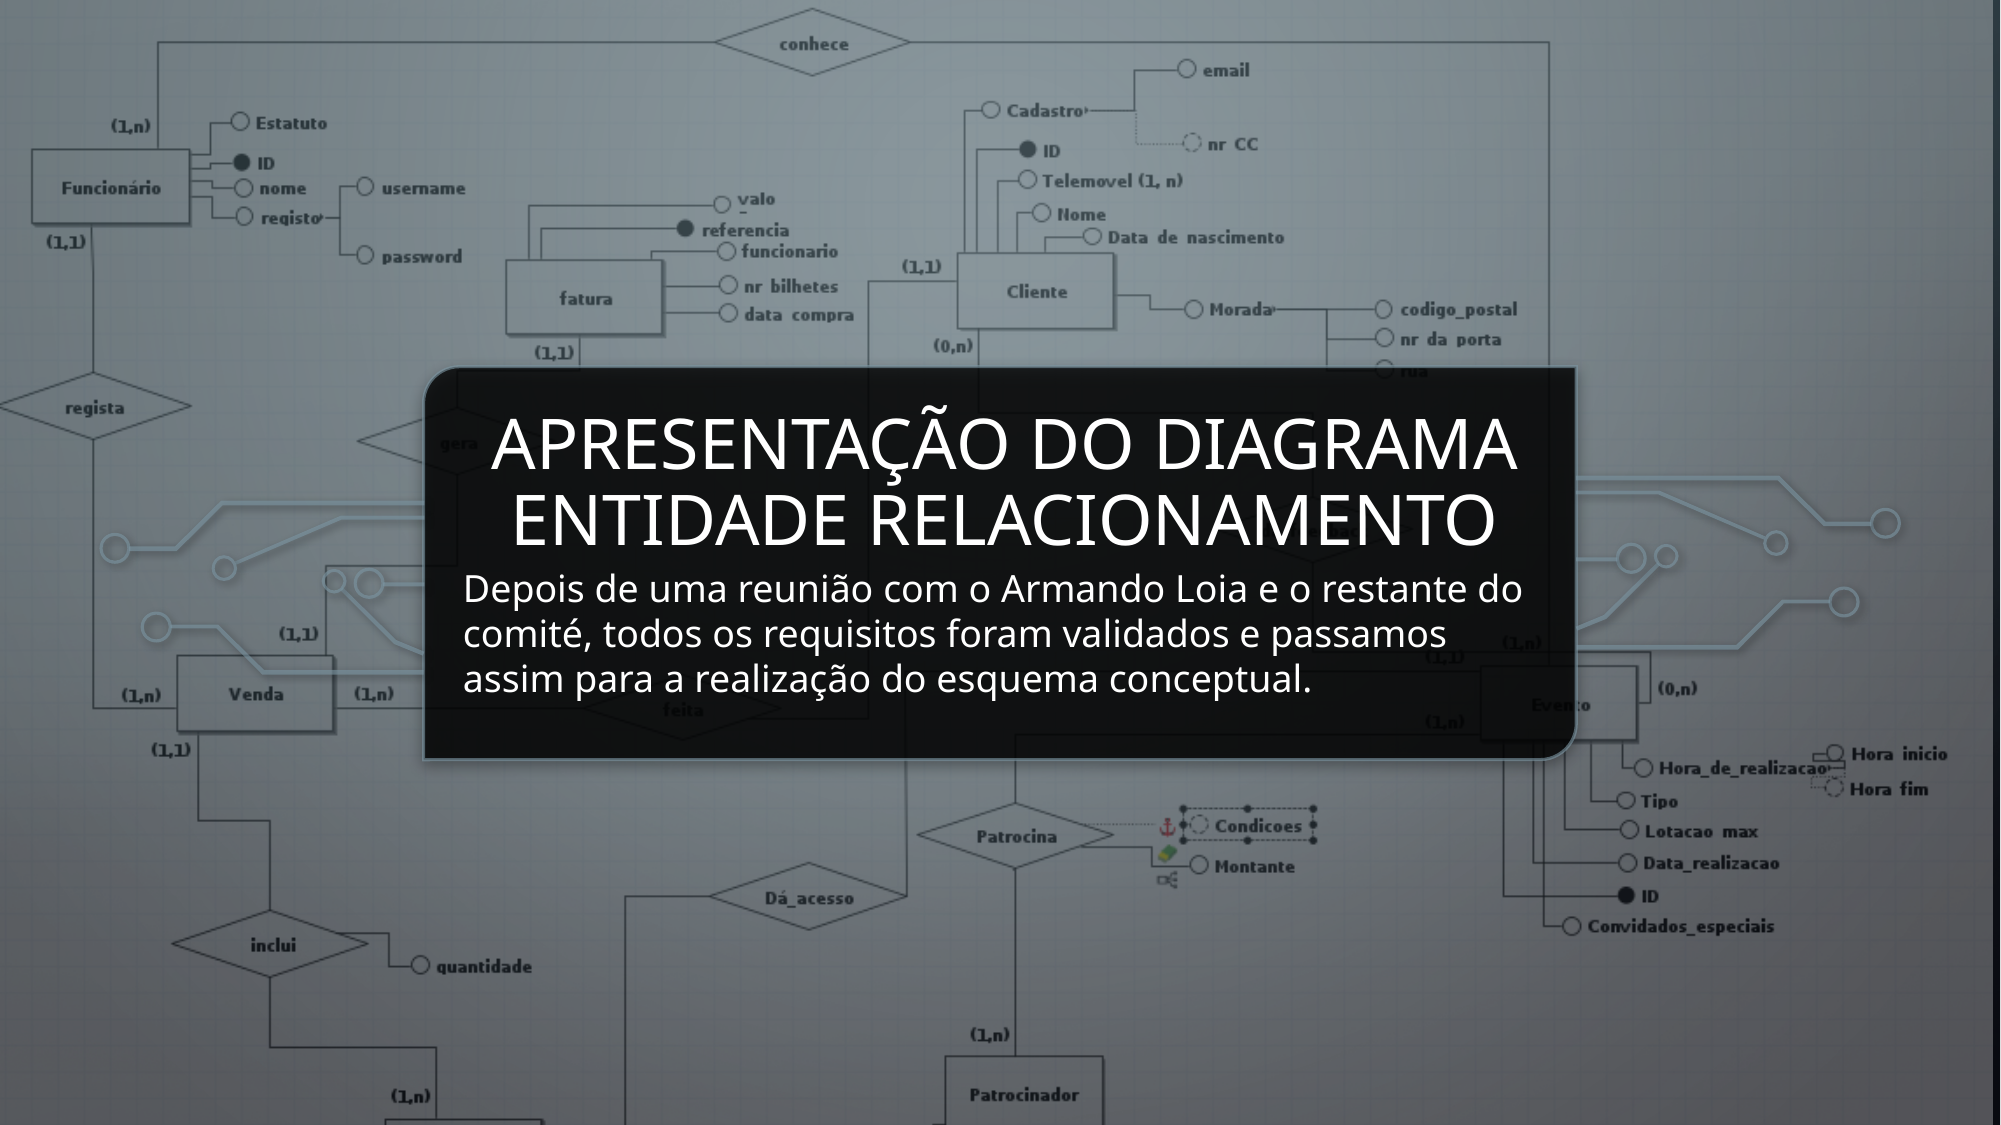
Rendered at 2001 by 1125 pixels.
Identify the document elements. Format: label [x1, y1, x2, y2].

text_box [1993, 0, 2000, 1125]
picture [0, 0, 1993, 1125]
text_box [99, 366, 1902, 760]
